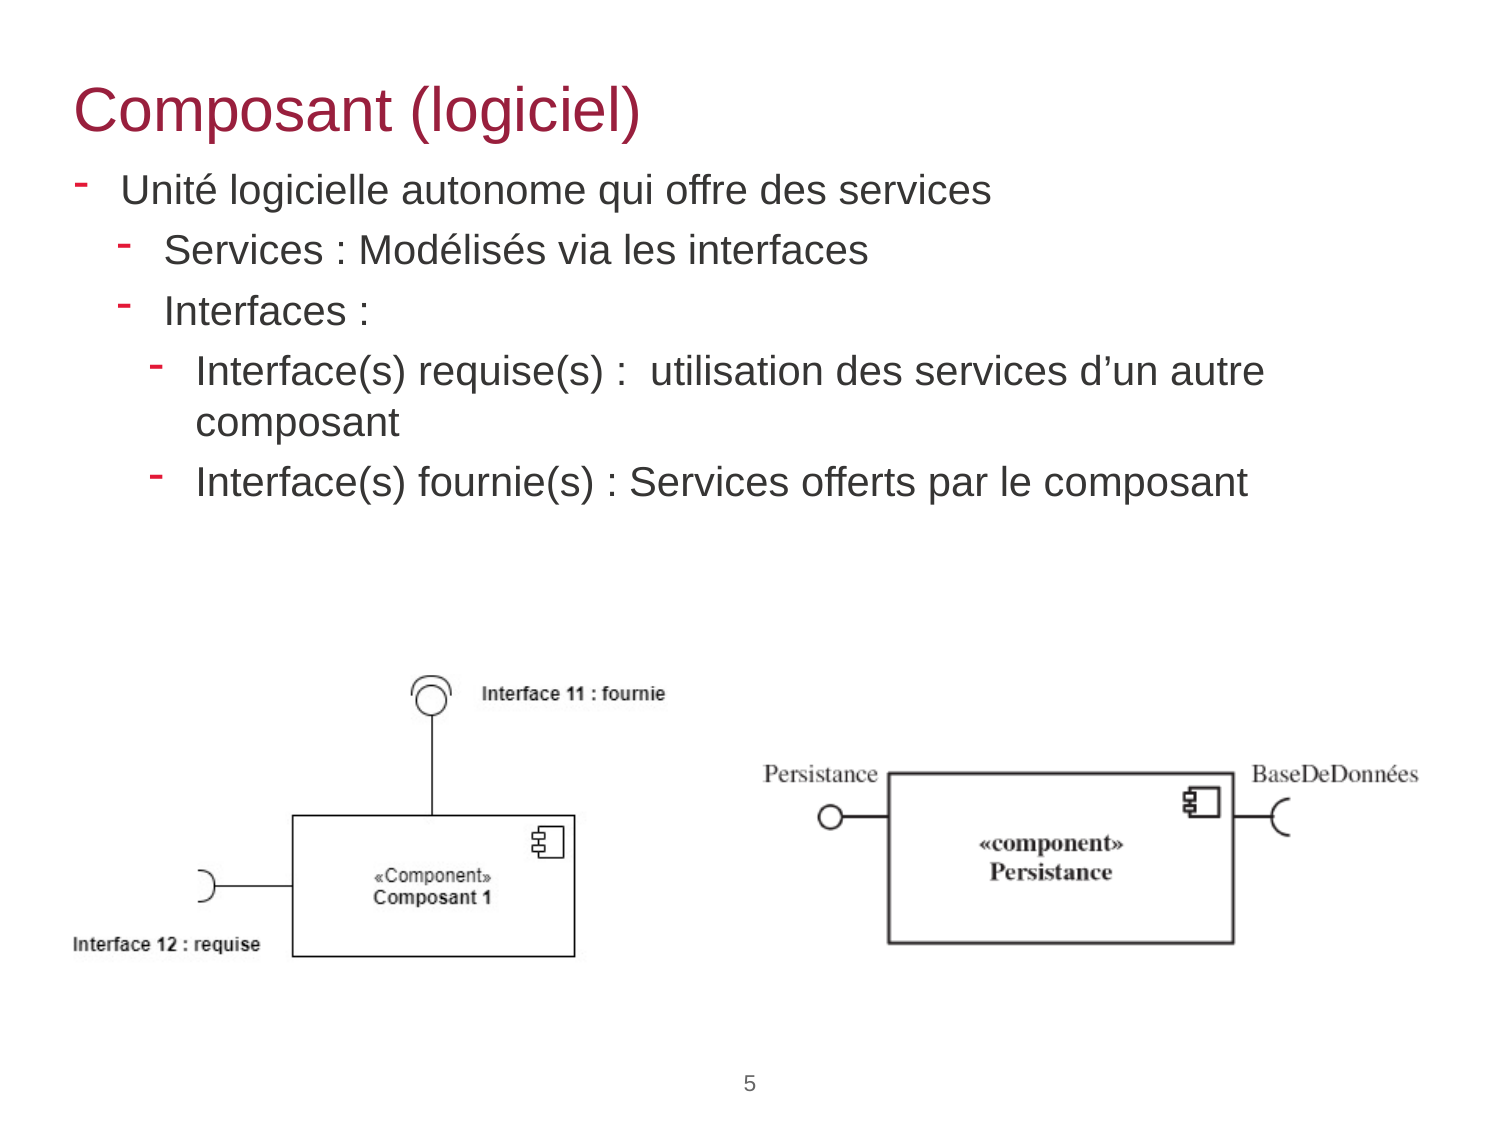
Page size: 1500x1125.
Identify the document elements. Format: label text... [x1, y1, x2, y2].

slide_number 5 [686, 1068, 814, 1109]
picture [724, 693, 1427, 1006]
picture [73, 674, 668, 968]
list Unité logicielle autonome qui offre des services Services : Modélisés via les interfaces Interfaces : Interface(s) requise(s) : utilisation des services d’un autre composant Interface(s) fournie(s) : Services offerts par le composant [73, 162, 1359, 801]
title Composant (logiciel) [73, 30, 1425, 182]
